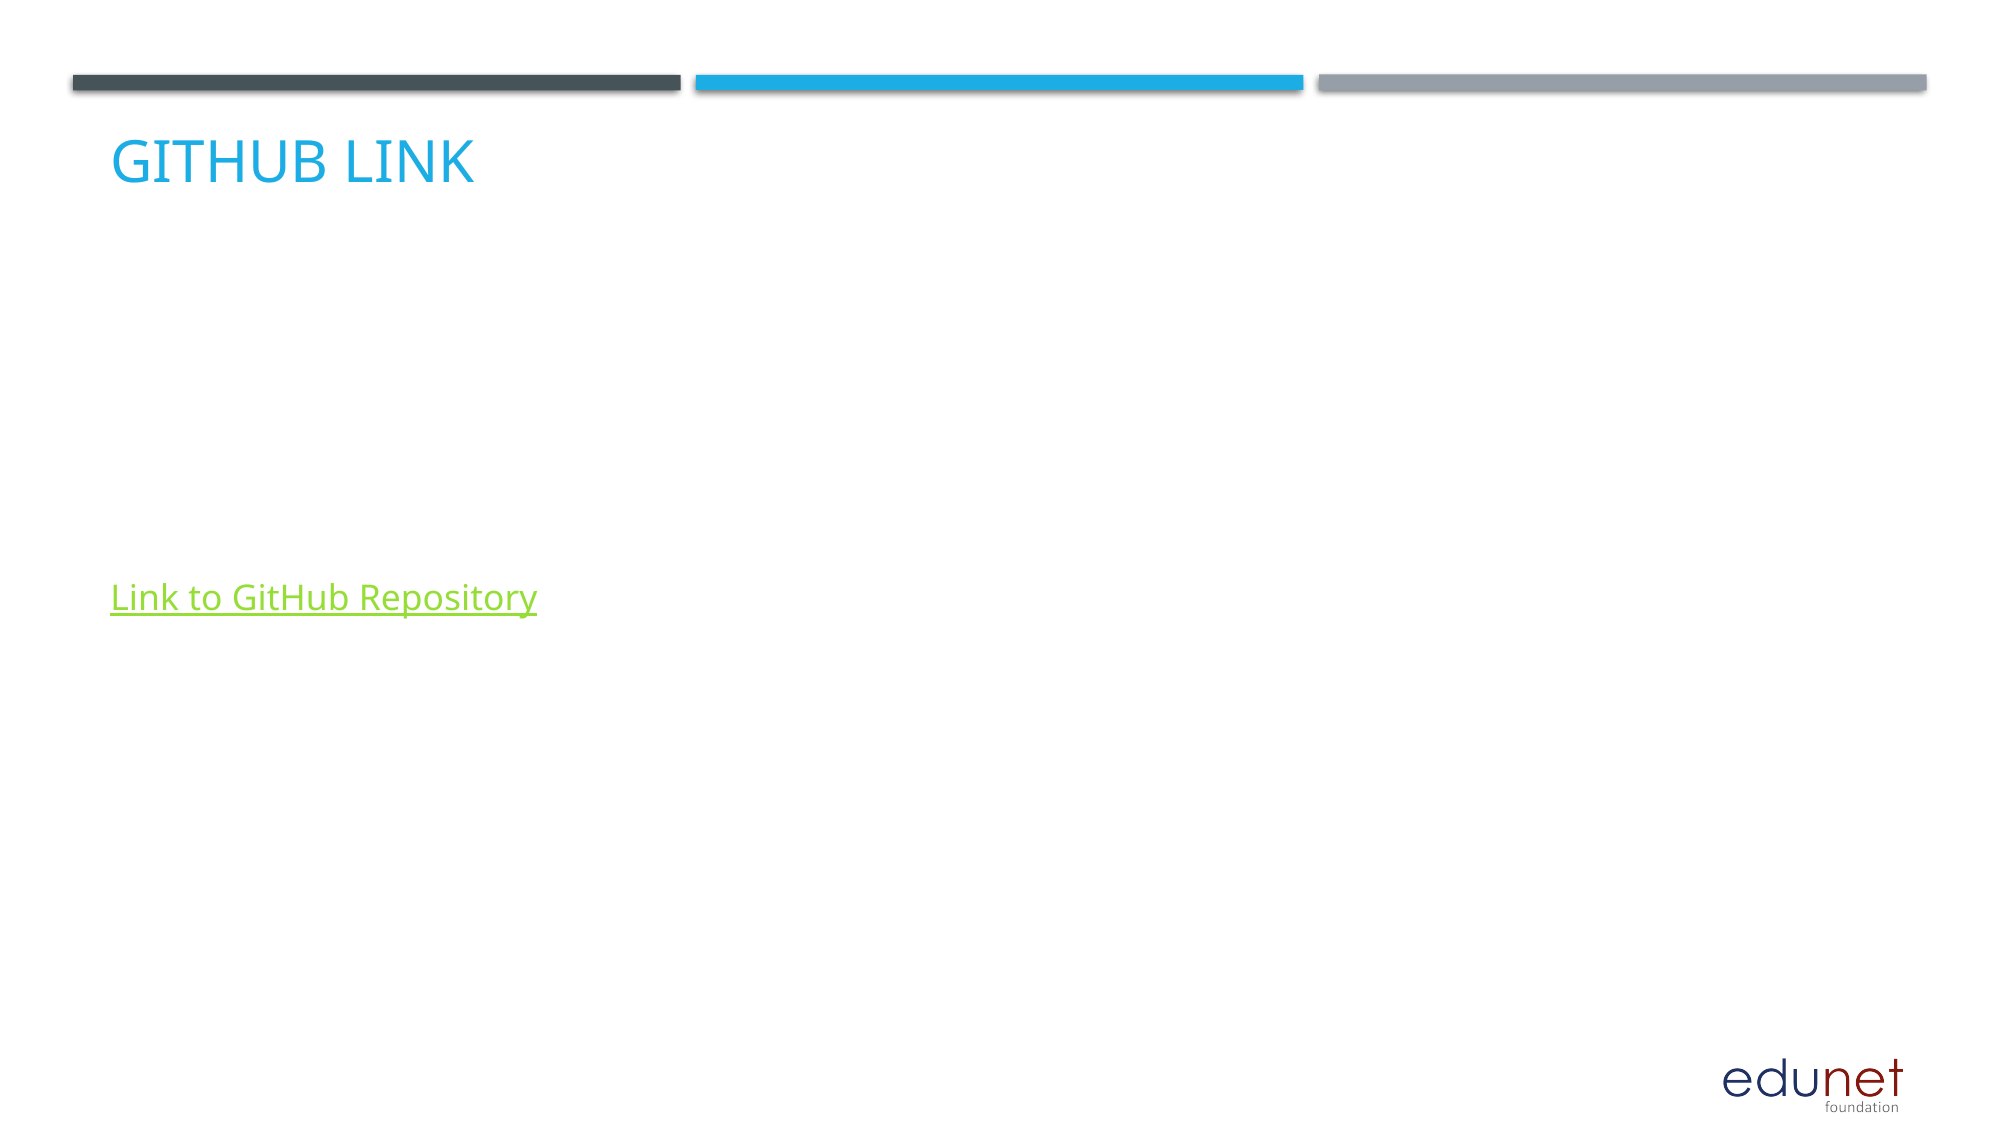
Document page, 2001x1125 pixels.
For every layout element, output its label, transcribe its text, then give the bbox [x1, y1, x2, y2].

title GitHub Link [95, 115, 1905, 203]
list Link to GitHub Repository [95, 213, 1905, 981]
picture [1719, 1056, 1905, 1116]
